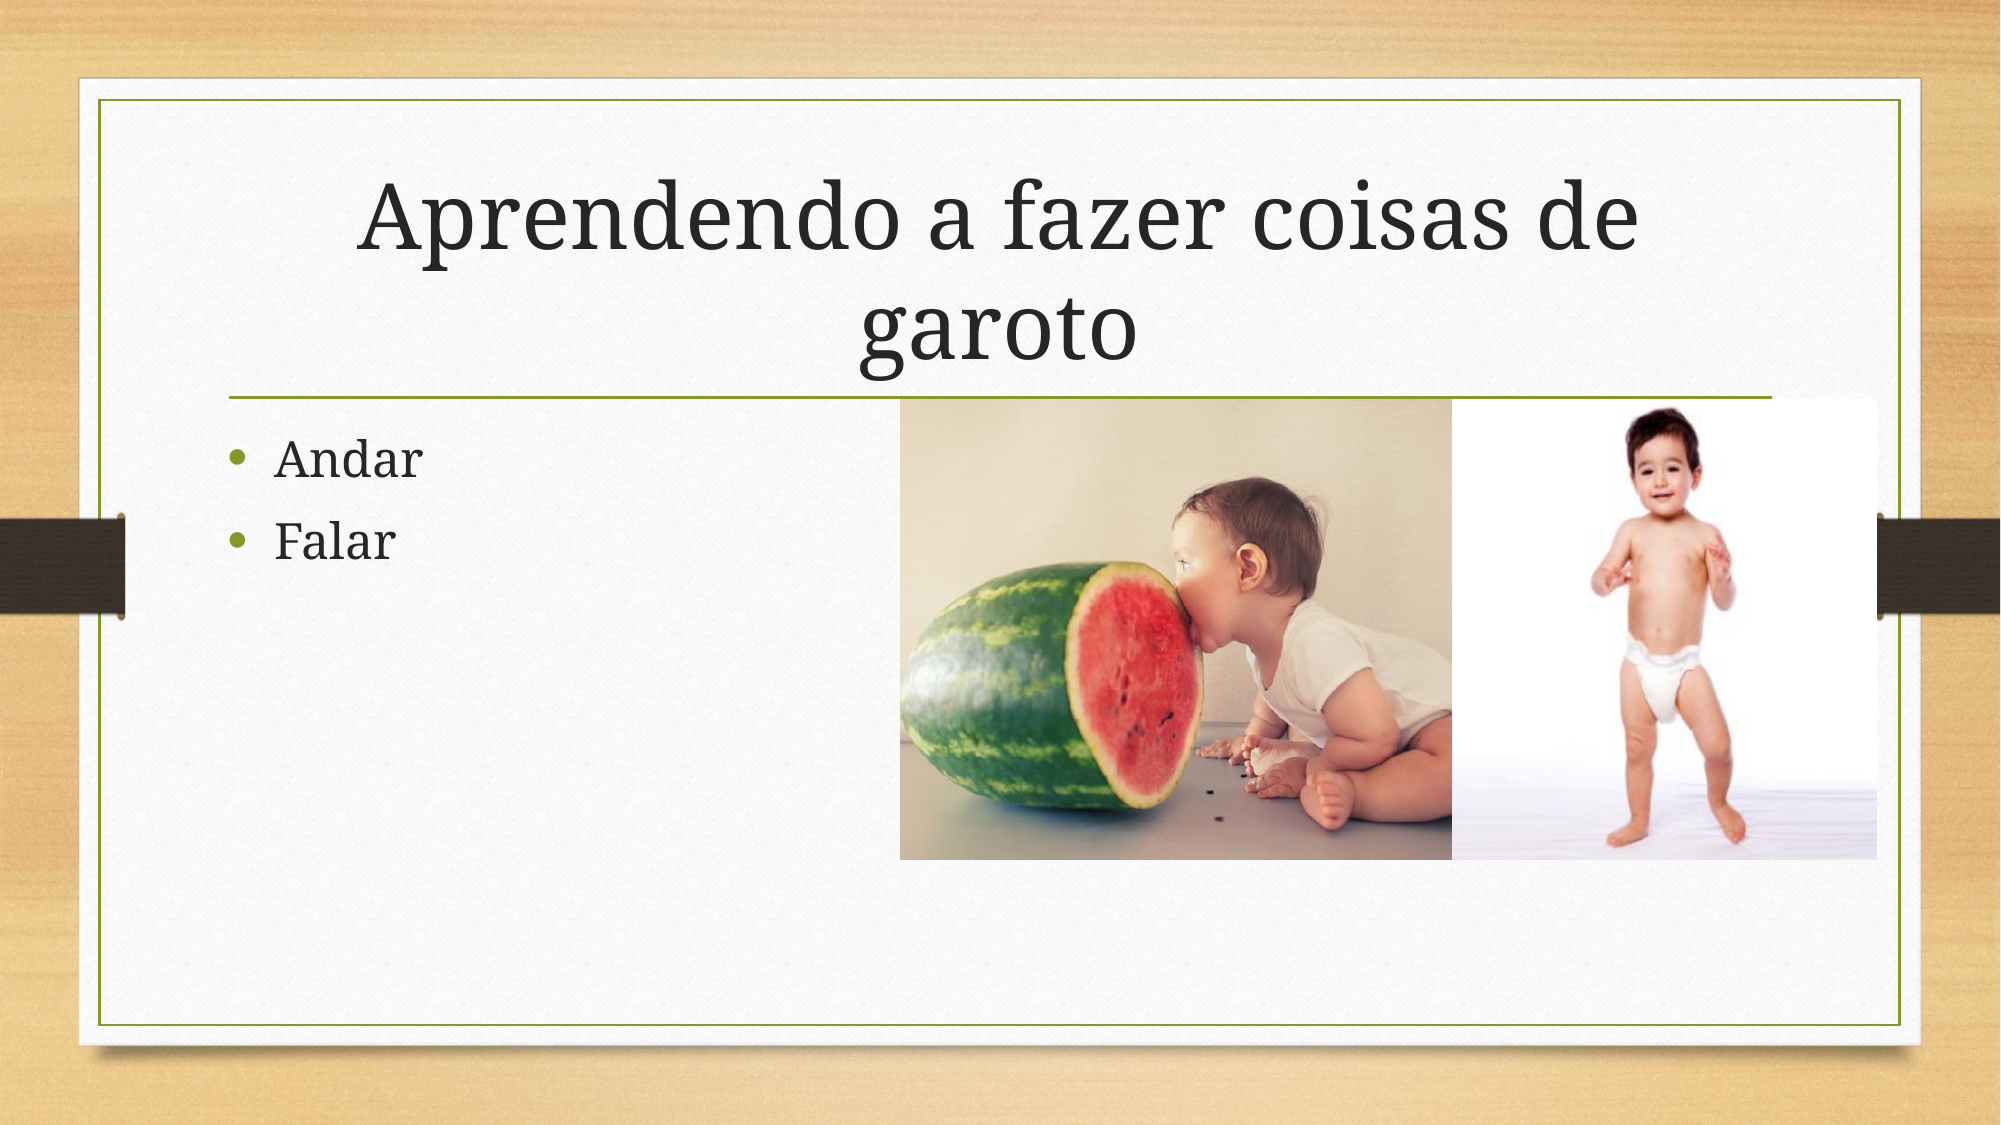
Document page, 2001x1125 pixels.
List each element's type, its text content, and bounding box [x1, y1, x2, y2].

picture [0, 0, 2001, 1125]
title Aprendendo a fazer coisas de garoto [212, 161, 1788, 375]
list Andar Falar [212, 419, 828, 964]
